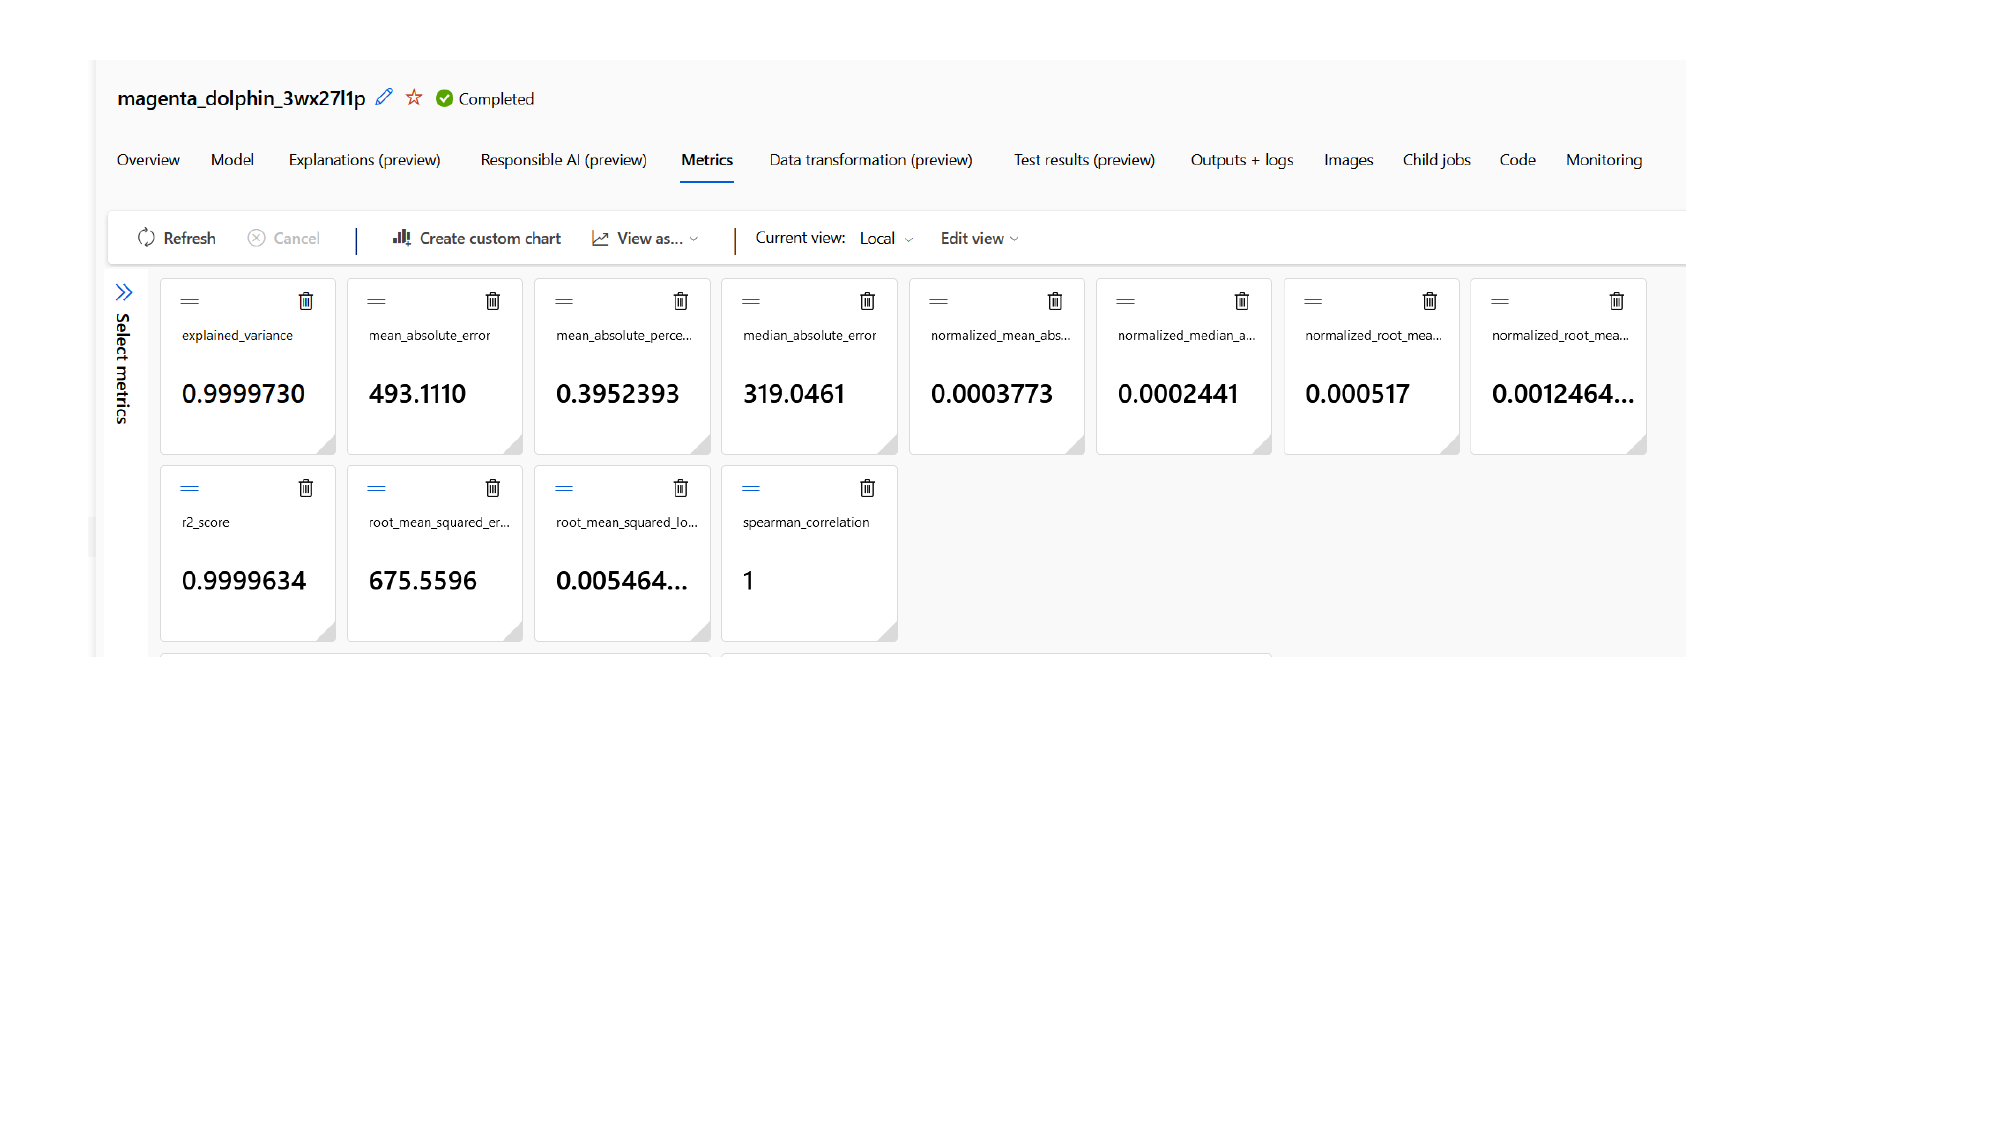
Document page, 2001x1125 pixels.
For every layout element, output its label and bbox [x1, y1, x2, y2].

picture [88, 59, 1686, 658]
